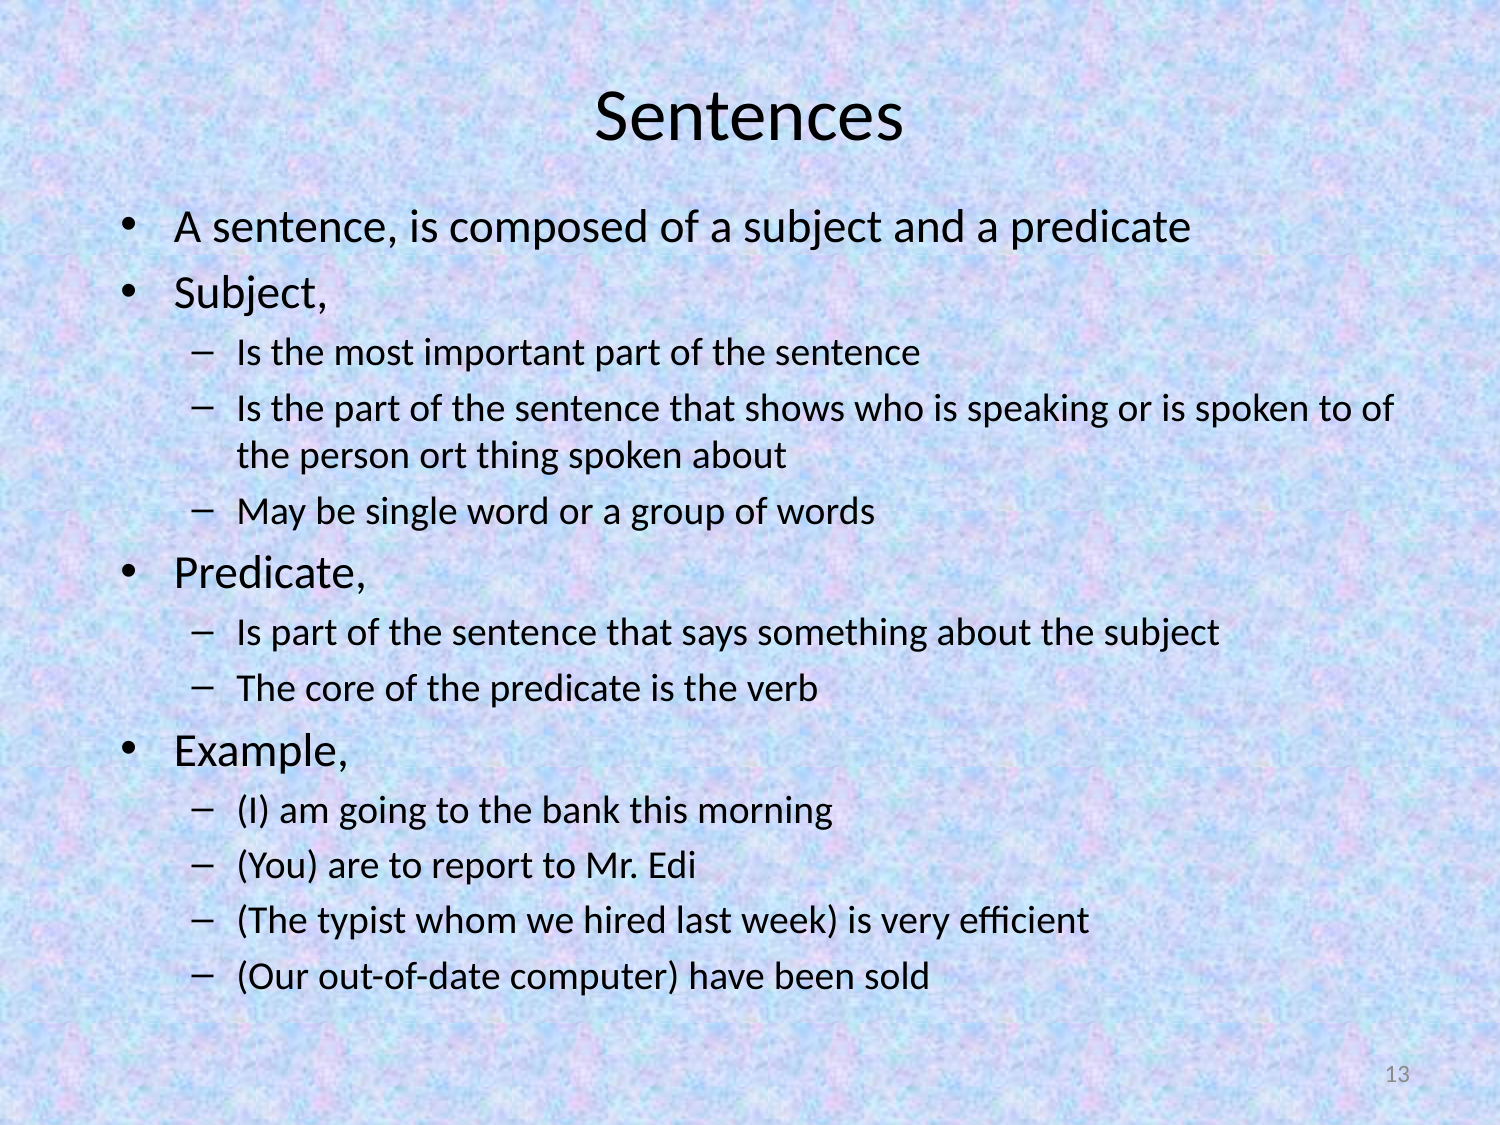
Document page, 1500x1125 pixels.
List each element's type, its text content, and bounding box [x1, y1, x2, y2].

picture [0, 0, 1500, 1125]
slide_number 13 [1074, 1042, 1425, 1103]
title Sentences [75, 45, 1425, 176]
list A sentence, is composed of a subject and a predicate Subject, Is the most important part of the sentence Is the part of the sentence that shows who is speaking or is spoken to of the person ort thing spoken about May be single word or a group of words Predicate, Is part of the sentence that says something about the subject The core of the predicate is the verb Example, (I) am going to the bank this morning (You) are to report to Mr. Edi (The typist whom we hired last week) is very efficient (Our out-of-date computer) have been sold [105, 187, 1418, 1005]
